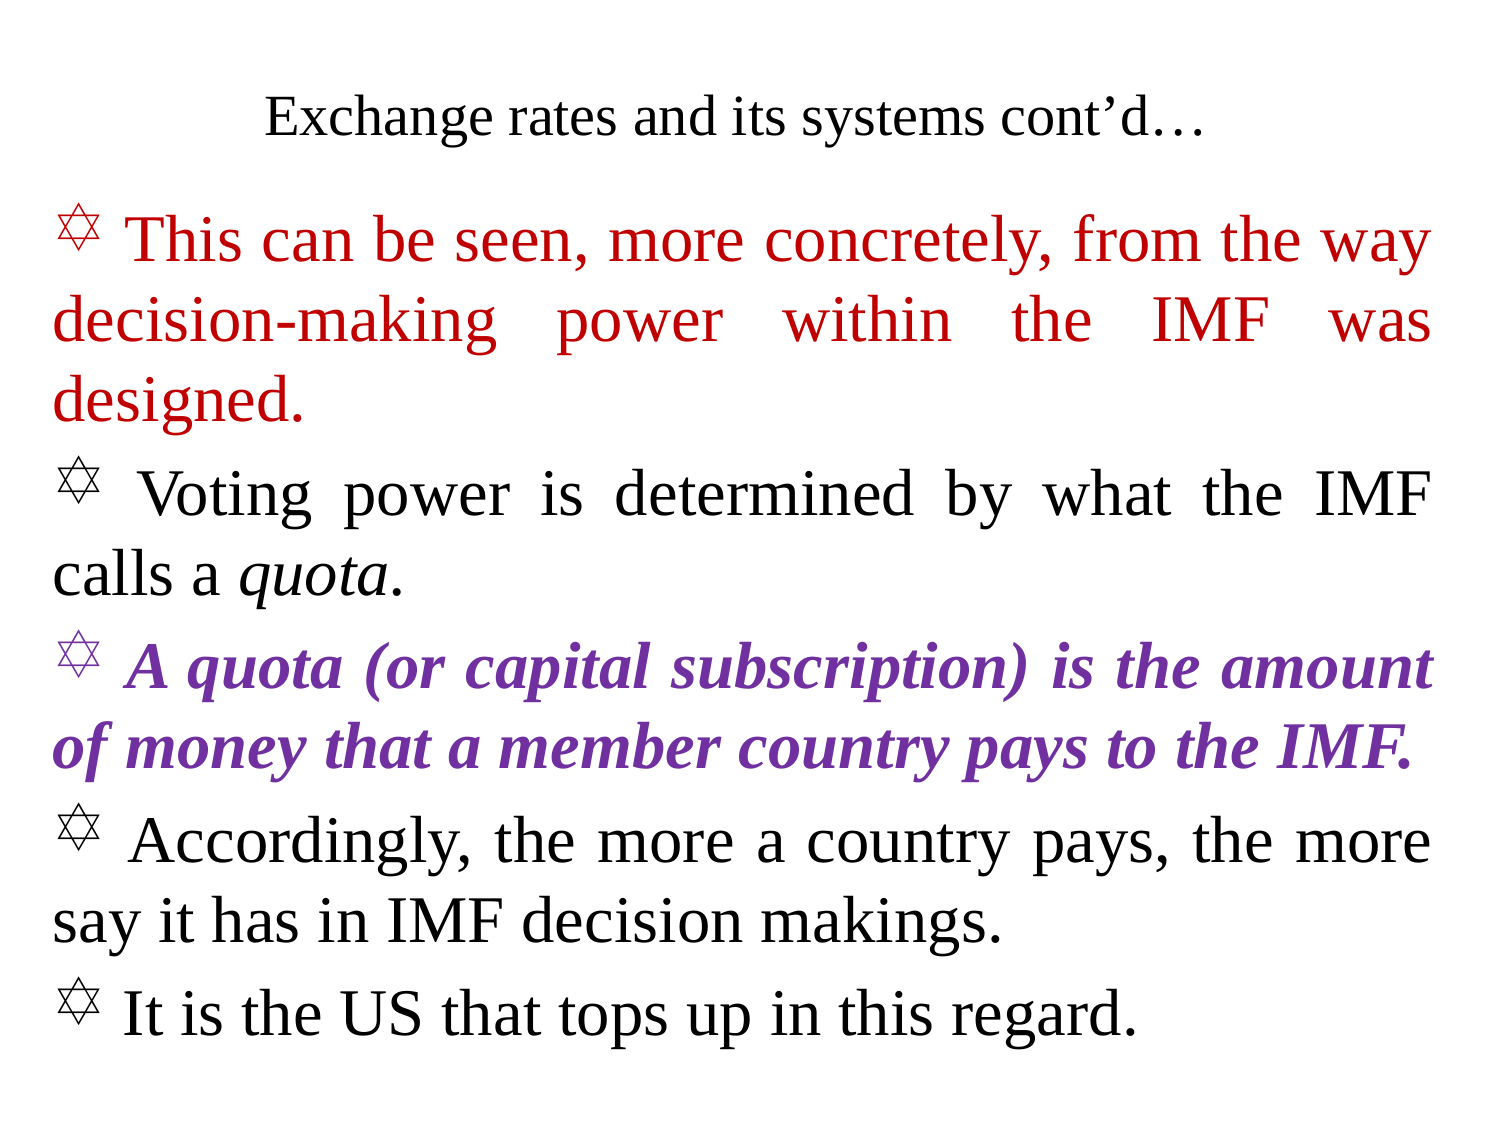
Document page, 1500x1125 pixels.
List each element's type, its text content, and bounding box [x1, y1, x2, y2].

title Exchange rates and its systems cont’d… [37, 62, 1450, 163]
subtitle This can be seen, more concretely, from the way decision-making power within the IMF was designed. Voting power is determined by what the IMF calls a quota. A quota (or capital subscription) is the amount of money that a member country pays to the IMF. Accordingly, the more a country pays, the more say it has in IMF decision makings. It is the US that tops up in this regard. [37, 187, 1450, 1075]
